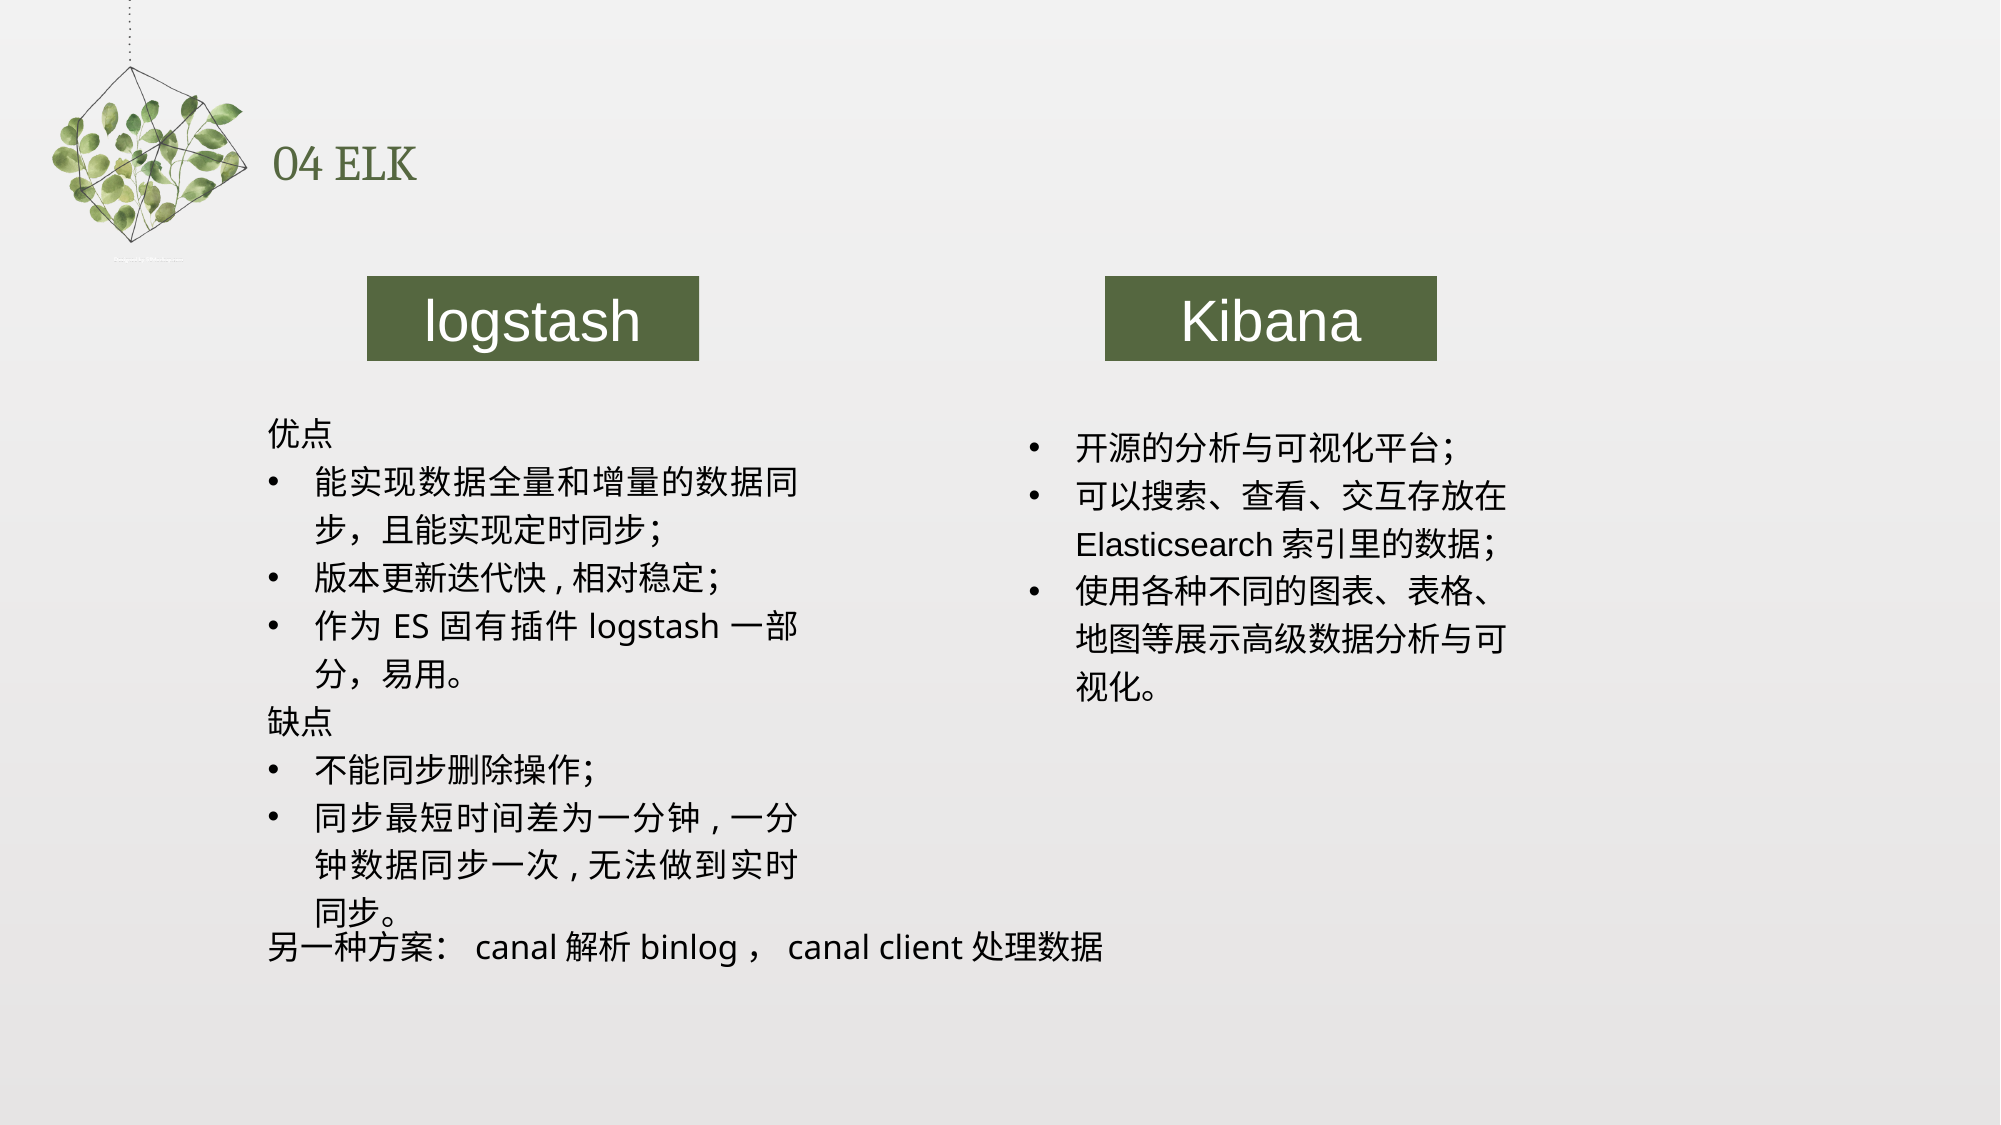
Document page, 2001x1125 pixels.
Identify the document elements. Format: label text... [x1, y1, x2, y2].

text_box 04 ELK [275, 123, 433, 198]
text_box Kibana [1105, 276, 1437, 361]
text_box logstash [367, 276, 700, 361]
text_box 优点 能实现数据全量和增量的数据同步，且能实现定时同步； 版本更新迭代快,相对稳定； 作为ES固有插件logstash一部分，易用。 缺点 不能同步删除操作； 同步最短时间差为一分钟,一分钟数据同步一次,无法做到实时同步。 [252, 398, 814, 918]
text_box 开源的分析与可视化平台； 可以搜索、查看、交互存放在Elasticsearch索引里的数据； 使用各种不同的图表、表格、地图等展示高级数据分析与可视化。 [1013, 411, 1529, 714]
text_box 另一种方案：canal解析binlog，canal client处理数据 [252, 918, 1253, 974]
picture [22, 0, 275, 291]
